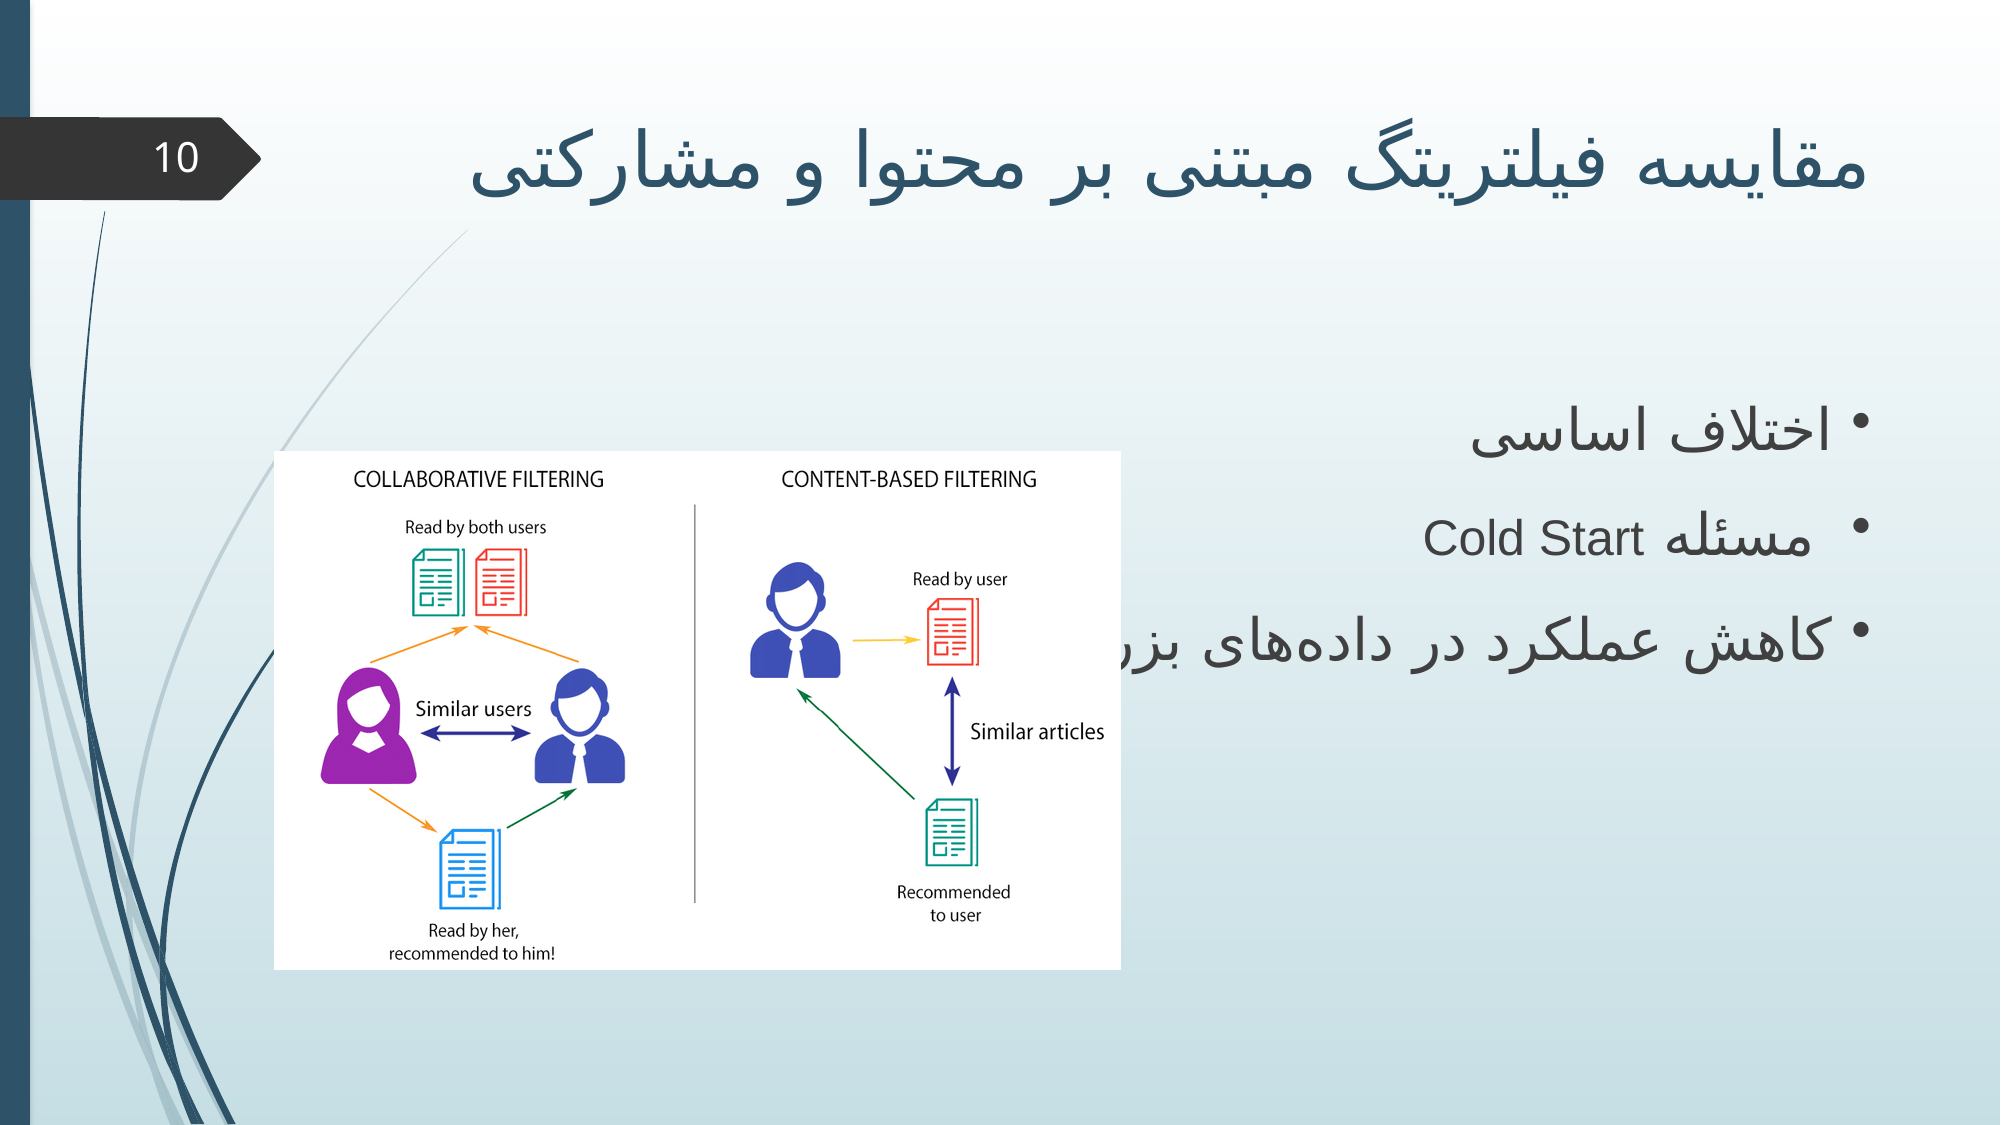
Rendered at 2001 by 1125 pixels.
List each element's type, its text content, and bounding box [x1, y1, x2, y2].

picture [274, 450, 1121, 970]
title مقایسه فیلتریتگ مبتنی بر محتوا و مشارکتی [425, 102, 1888, 313]
slide_number 10 [87, 129, 216, 190]
list اختلاف اساسی مسئله Cold Start کاهش عملکرد در داده‌های بزرگ [424, 350, 1888, 970]
